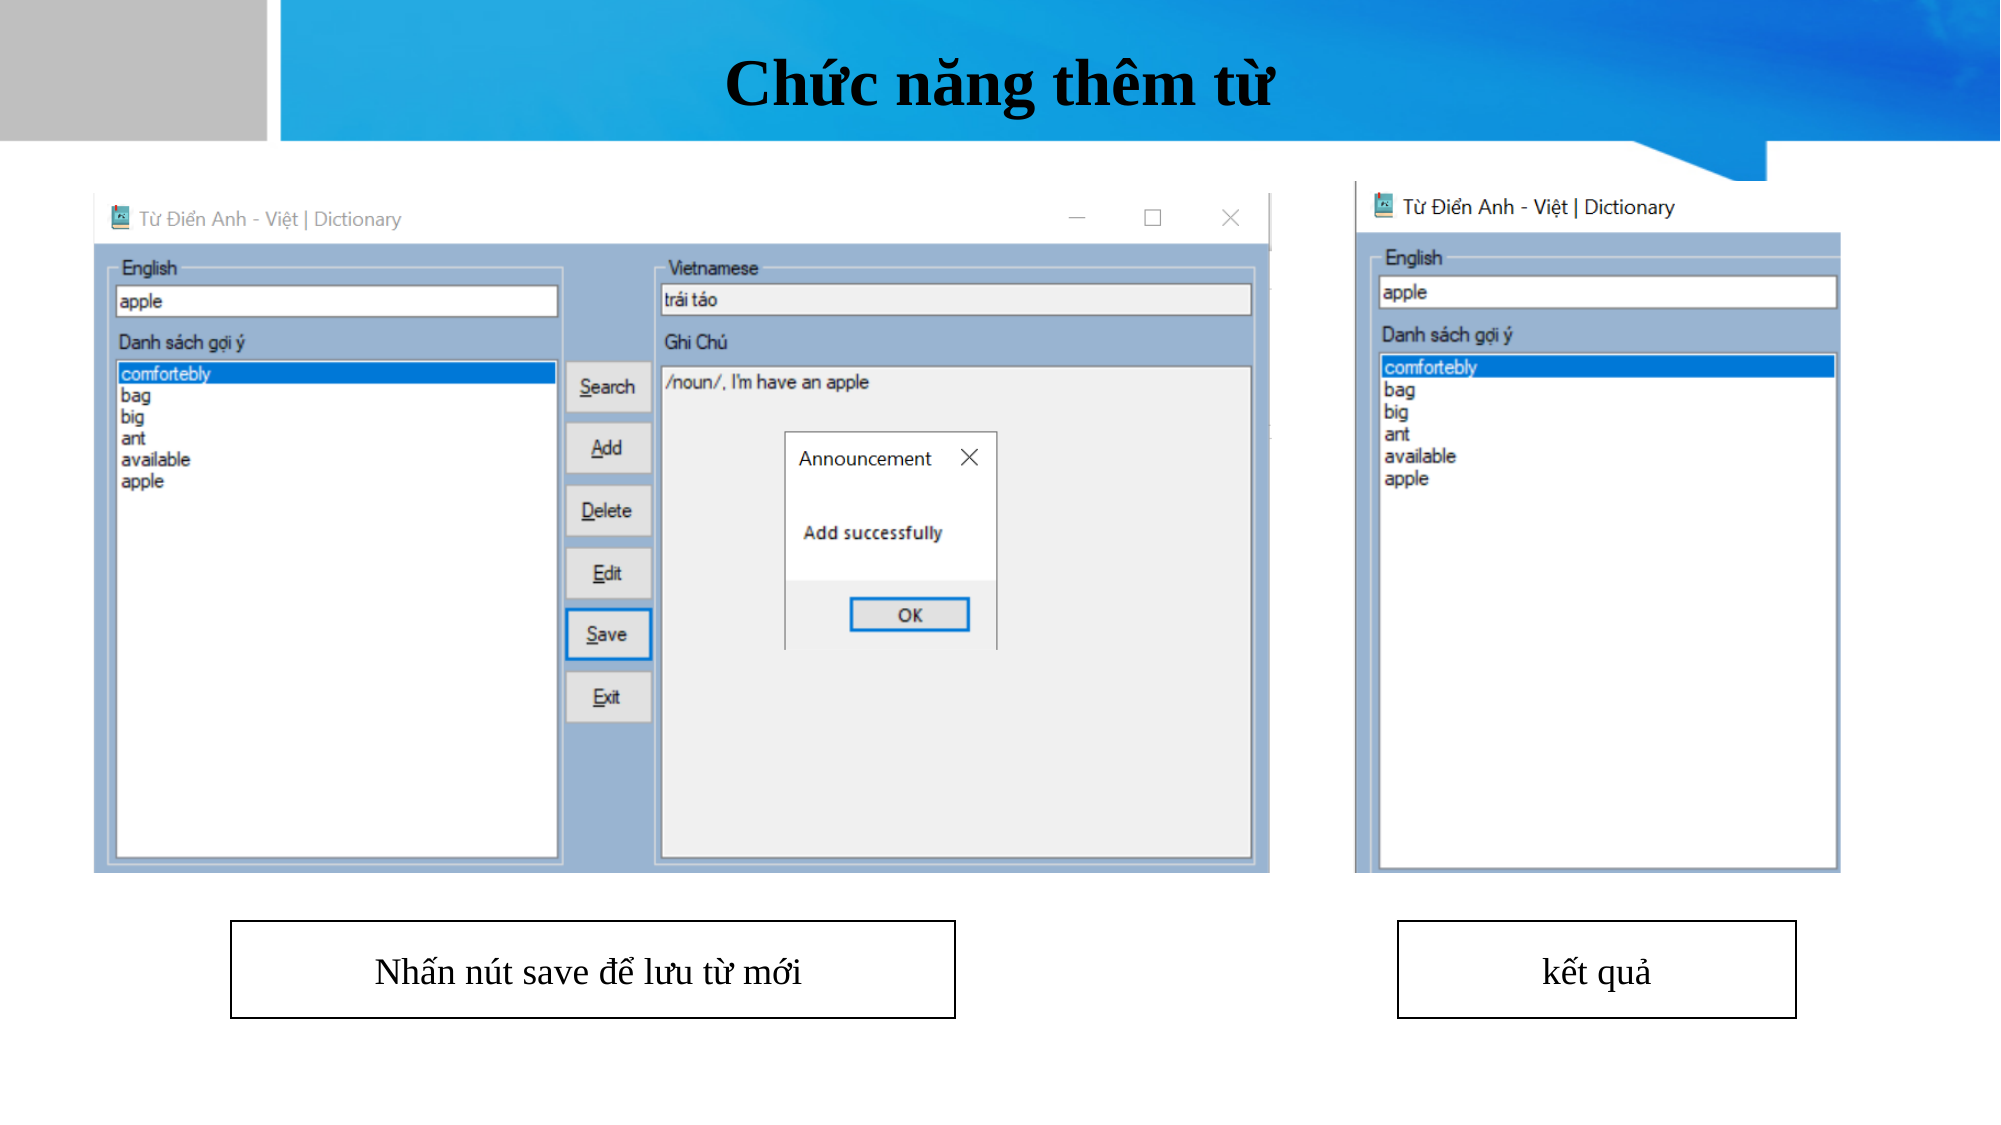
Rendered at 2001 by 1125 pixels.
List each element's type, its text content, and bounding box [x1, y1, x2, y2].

text_box kết quả [1397, 920, 1797, 1019]
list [1353, 180, 1841, 873]
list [93, 193, 1272, 873]
text_box Nhấn nút save để lưu từ mới [230, 920, 956, 1019]
text_box Chức năng thêm từ [99, 31, 1900, 127]
picture [0, 0, 2000, 1125]
